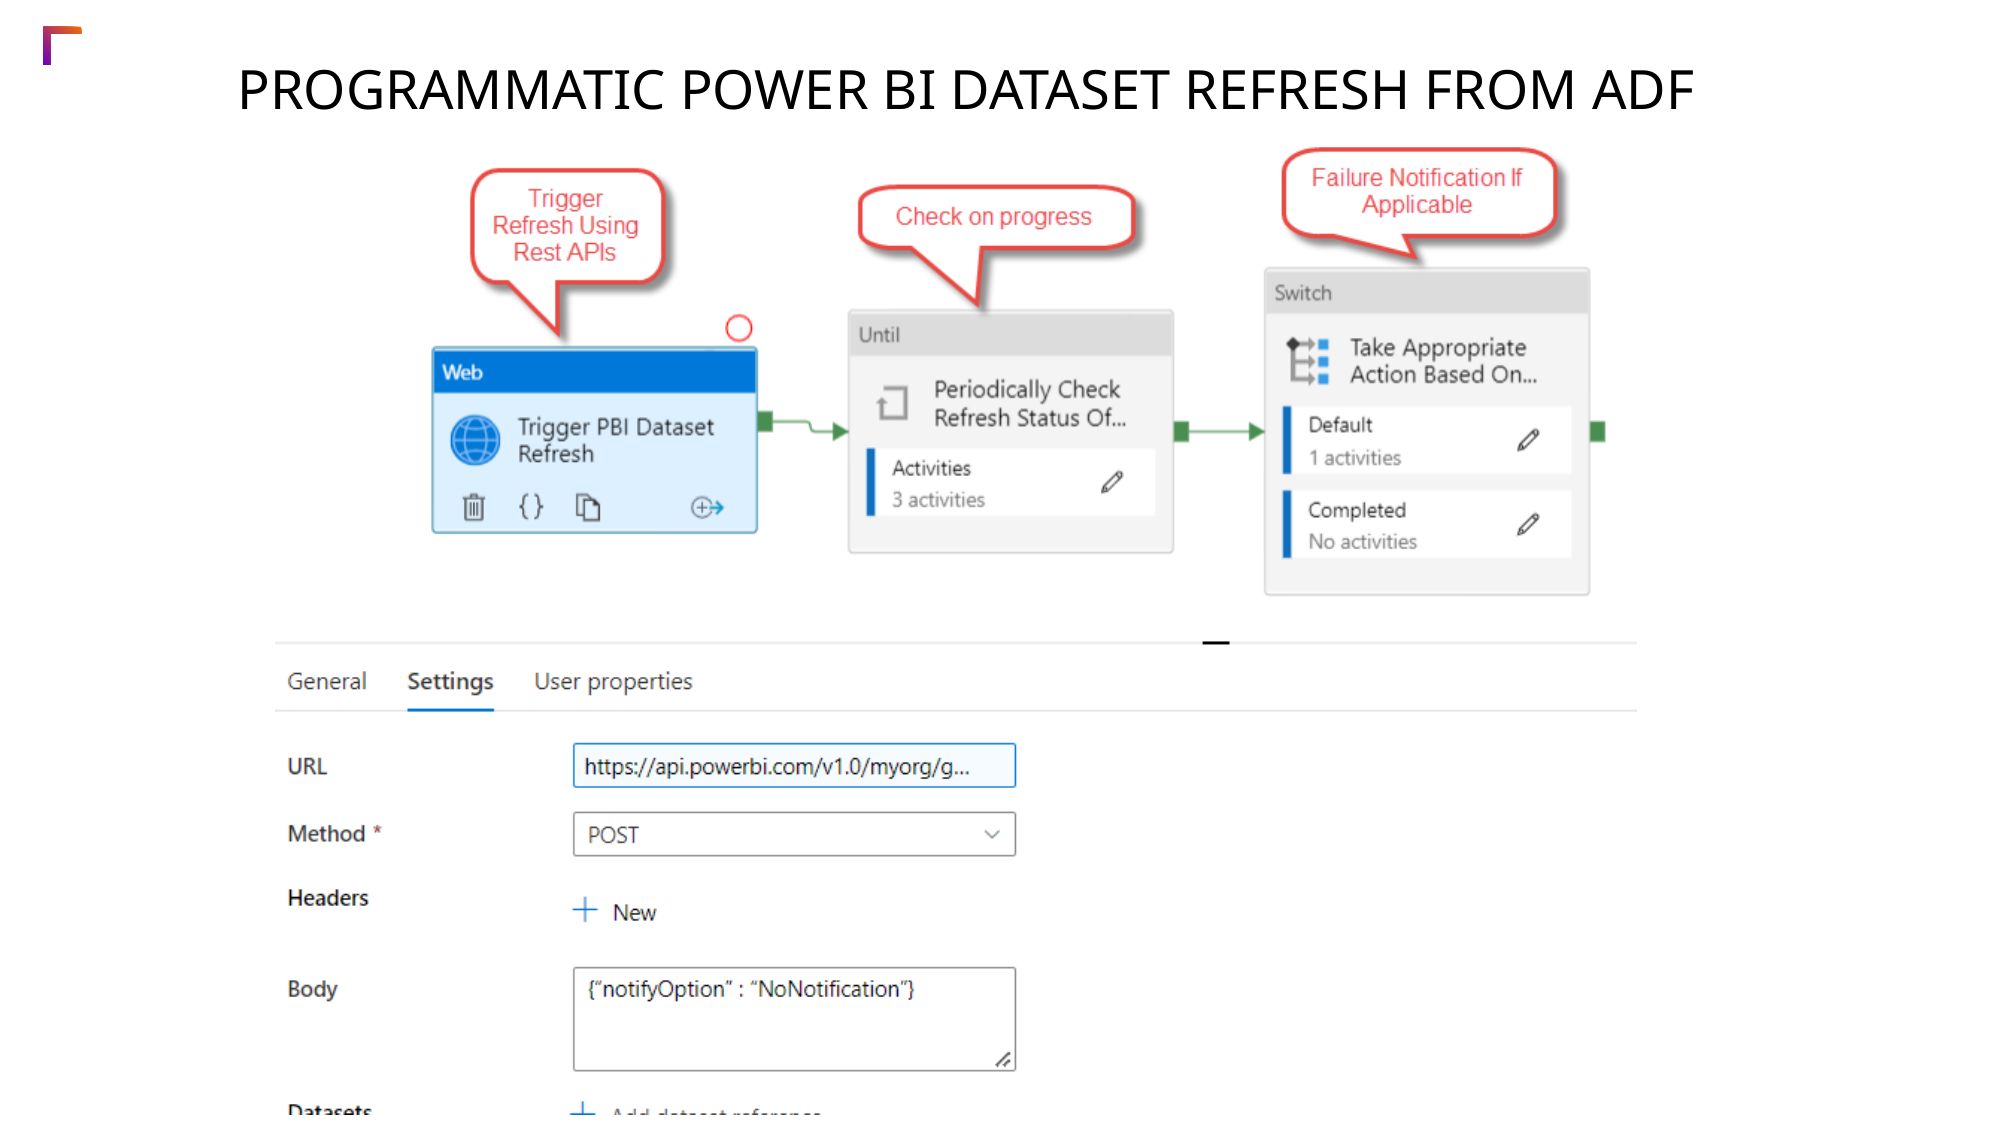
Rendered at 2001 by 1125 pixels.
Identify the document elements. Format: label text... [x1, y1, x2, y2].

picture [274, 137, 1637, 1115]
title Programmatic power bi dataset refresh FROM ADF [237, 62, 2000, 124]
